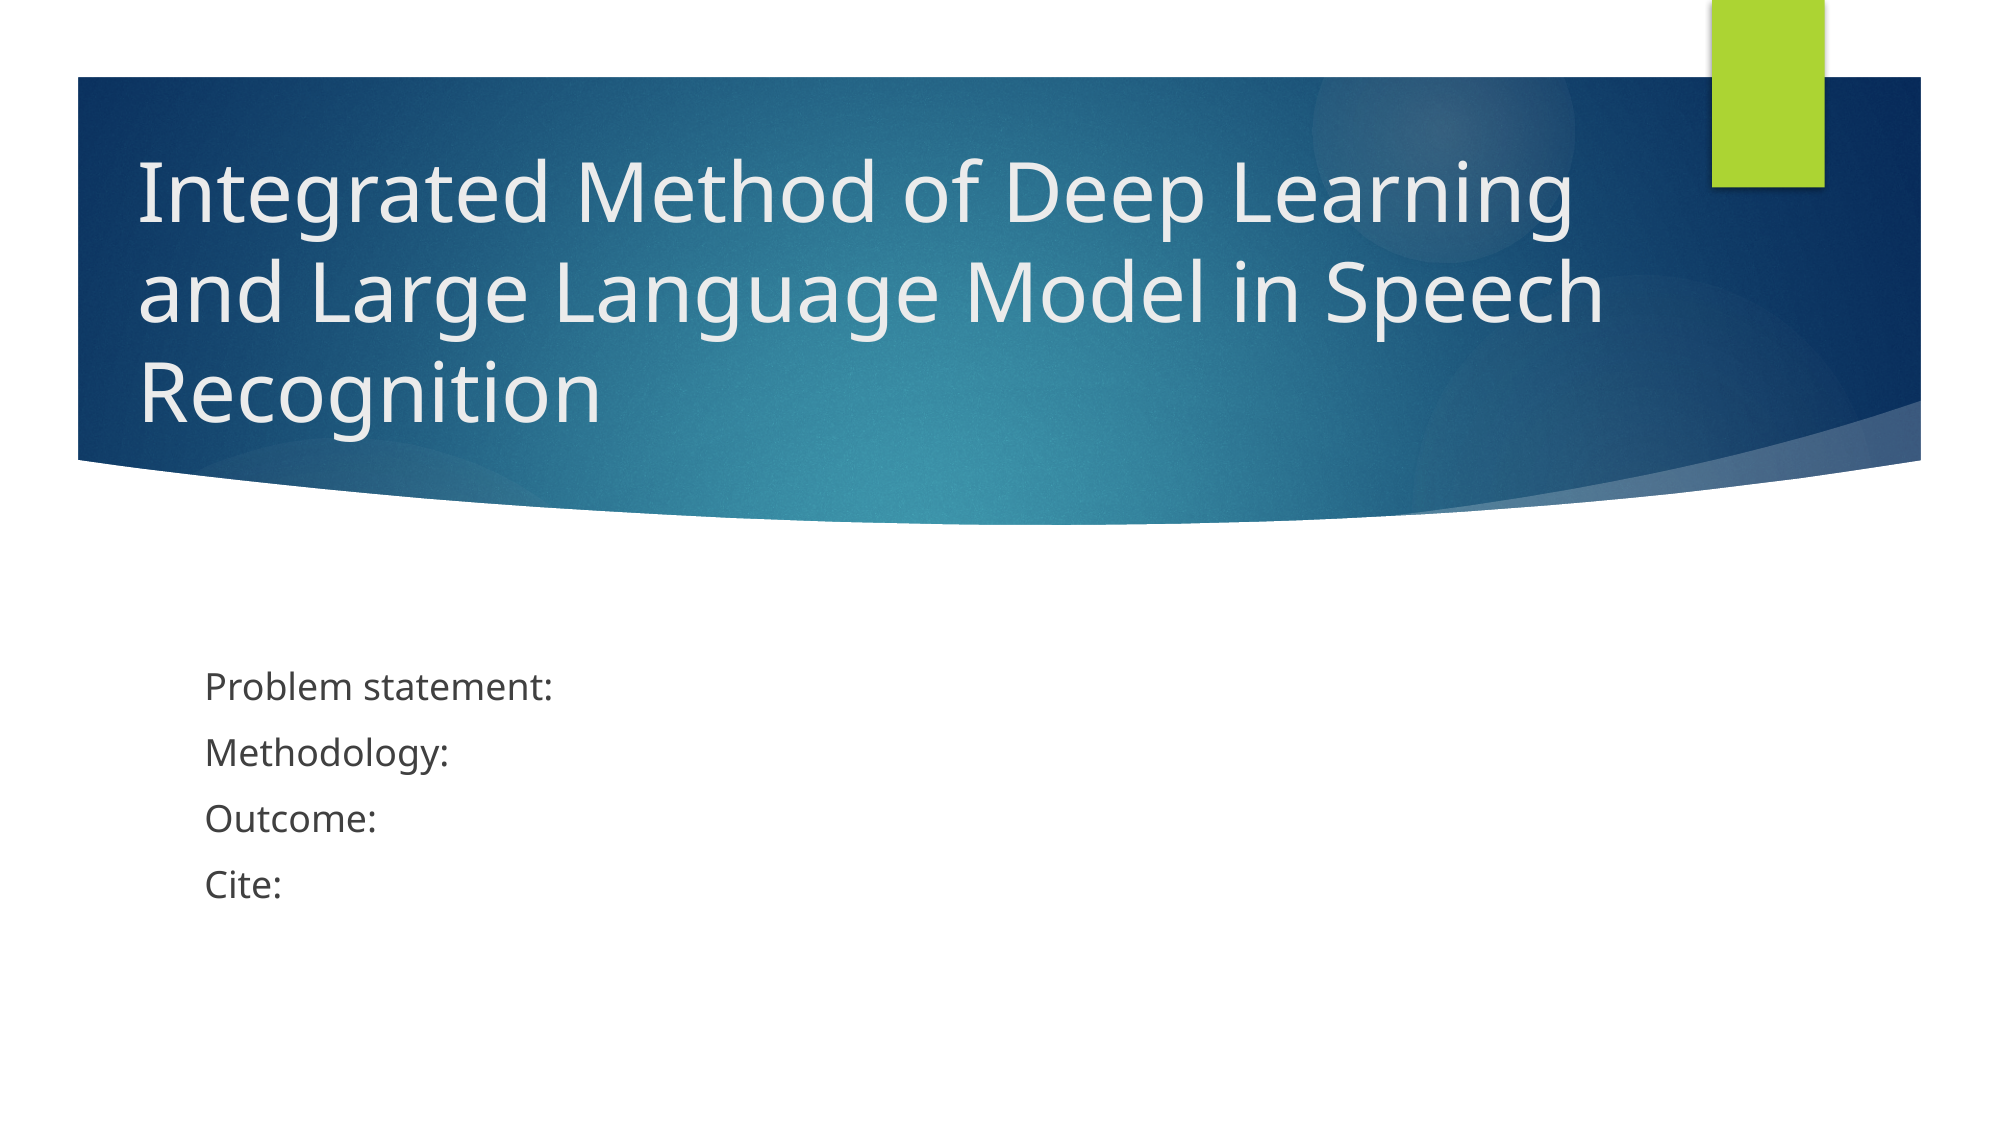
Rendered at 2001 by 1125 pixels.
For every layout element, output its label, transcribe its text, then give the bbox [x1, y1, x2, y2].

list Problem statement: Methodology: Outcome: Cite: [189, 581, 1638, 988]
title Integrated Method of Deep Learning and Large Language Model in Speech Recognition [122, 175, 1705, 402]
